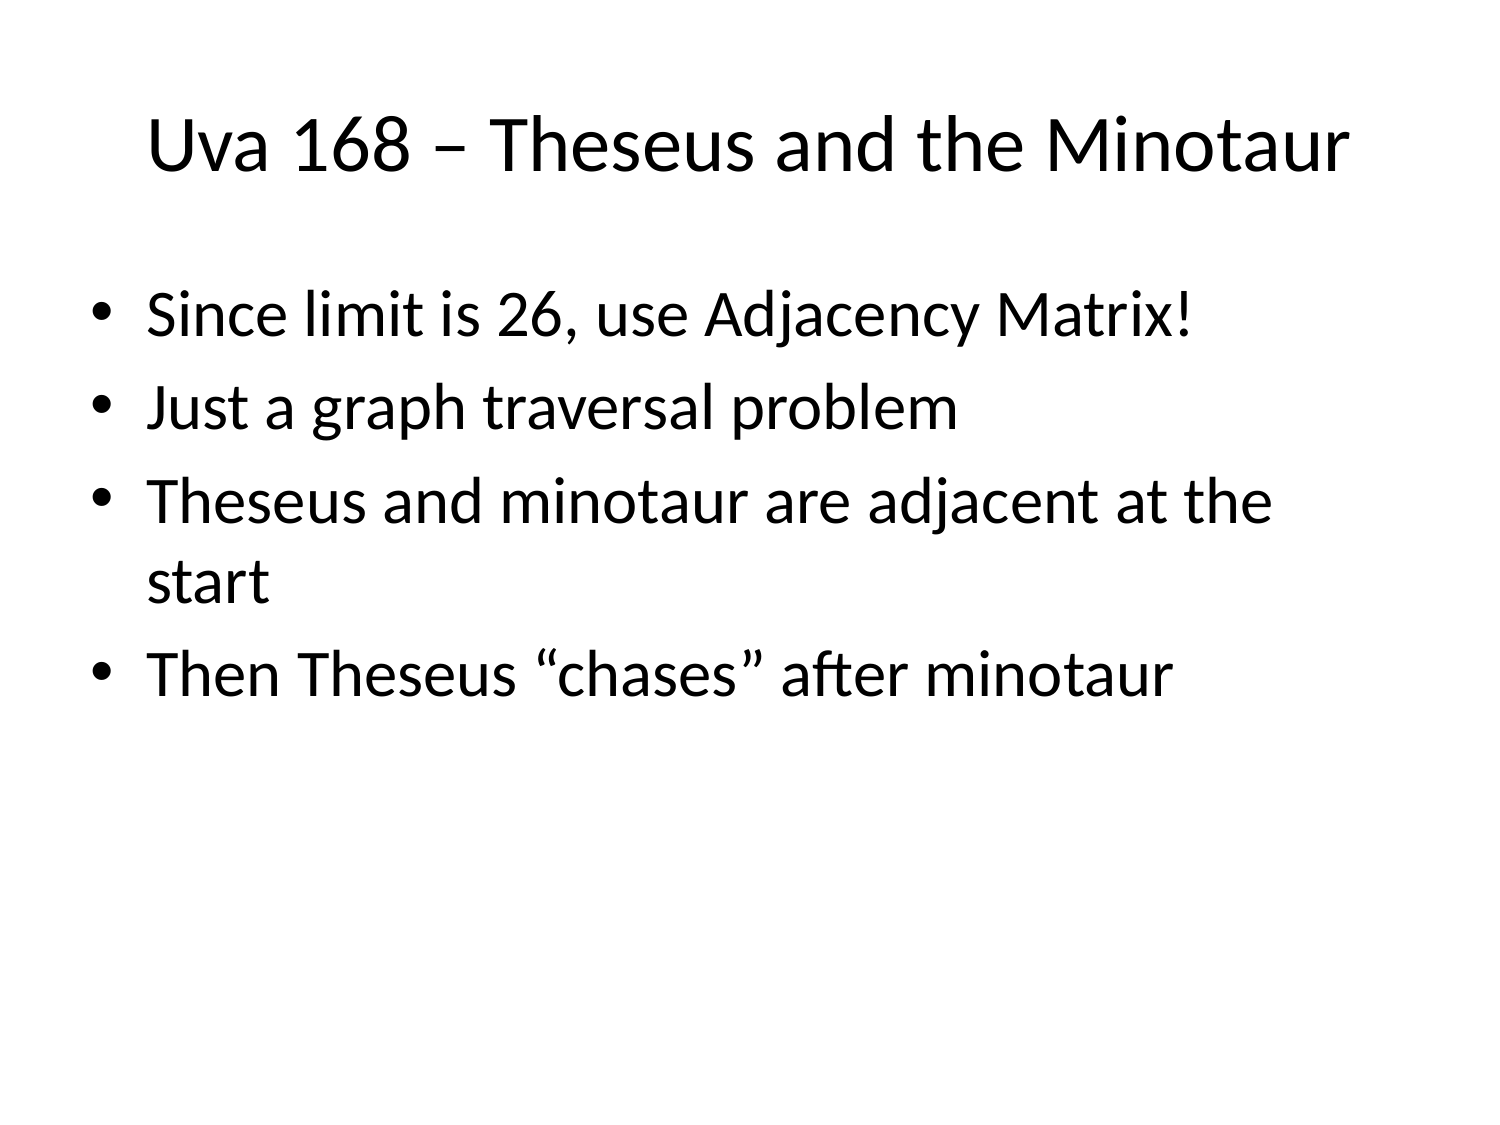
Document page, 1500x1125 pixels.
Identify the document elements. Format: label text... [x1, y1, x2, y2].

title Uva 168 – Theseus and the Minotaur [75, 45, 1425, 233]
list Since limit is 26, use Adjacency Matrix! Just a graph traversal problem Theseus and minotaur are adjacent at the start Then Theseus “chases” after minotaur [75, 262, 1425, 1005]
